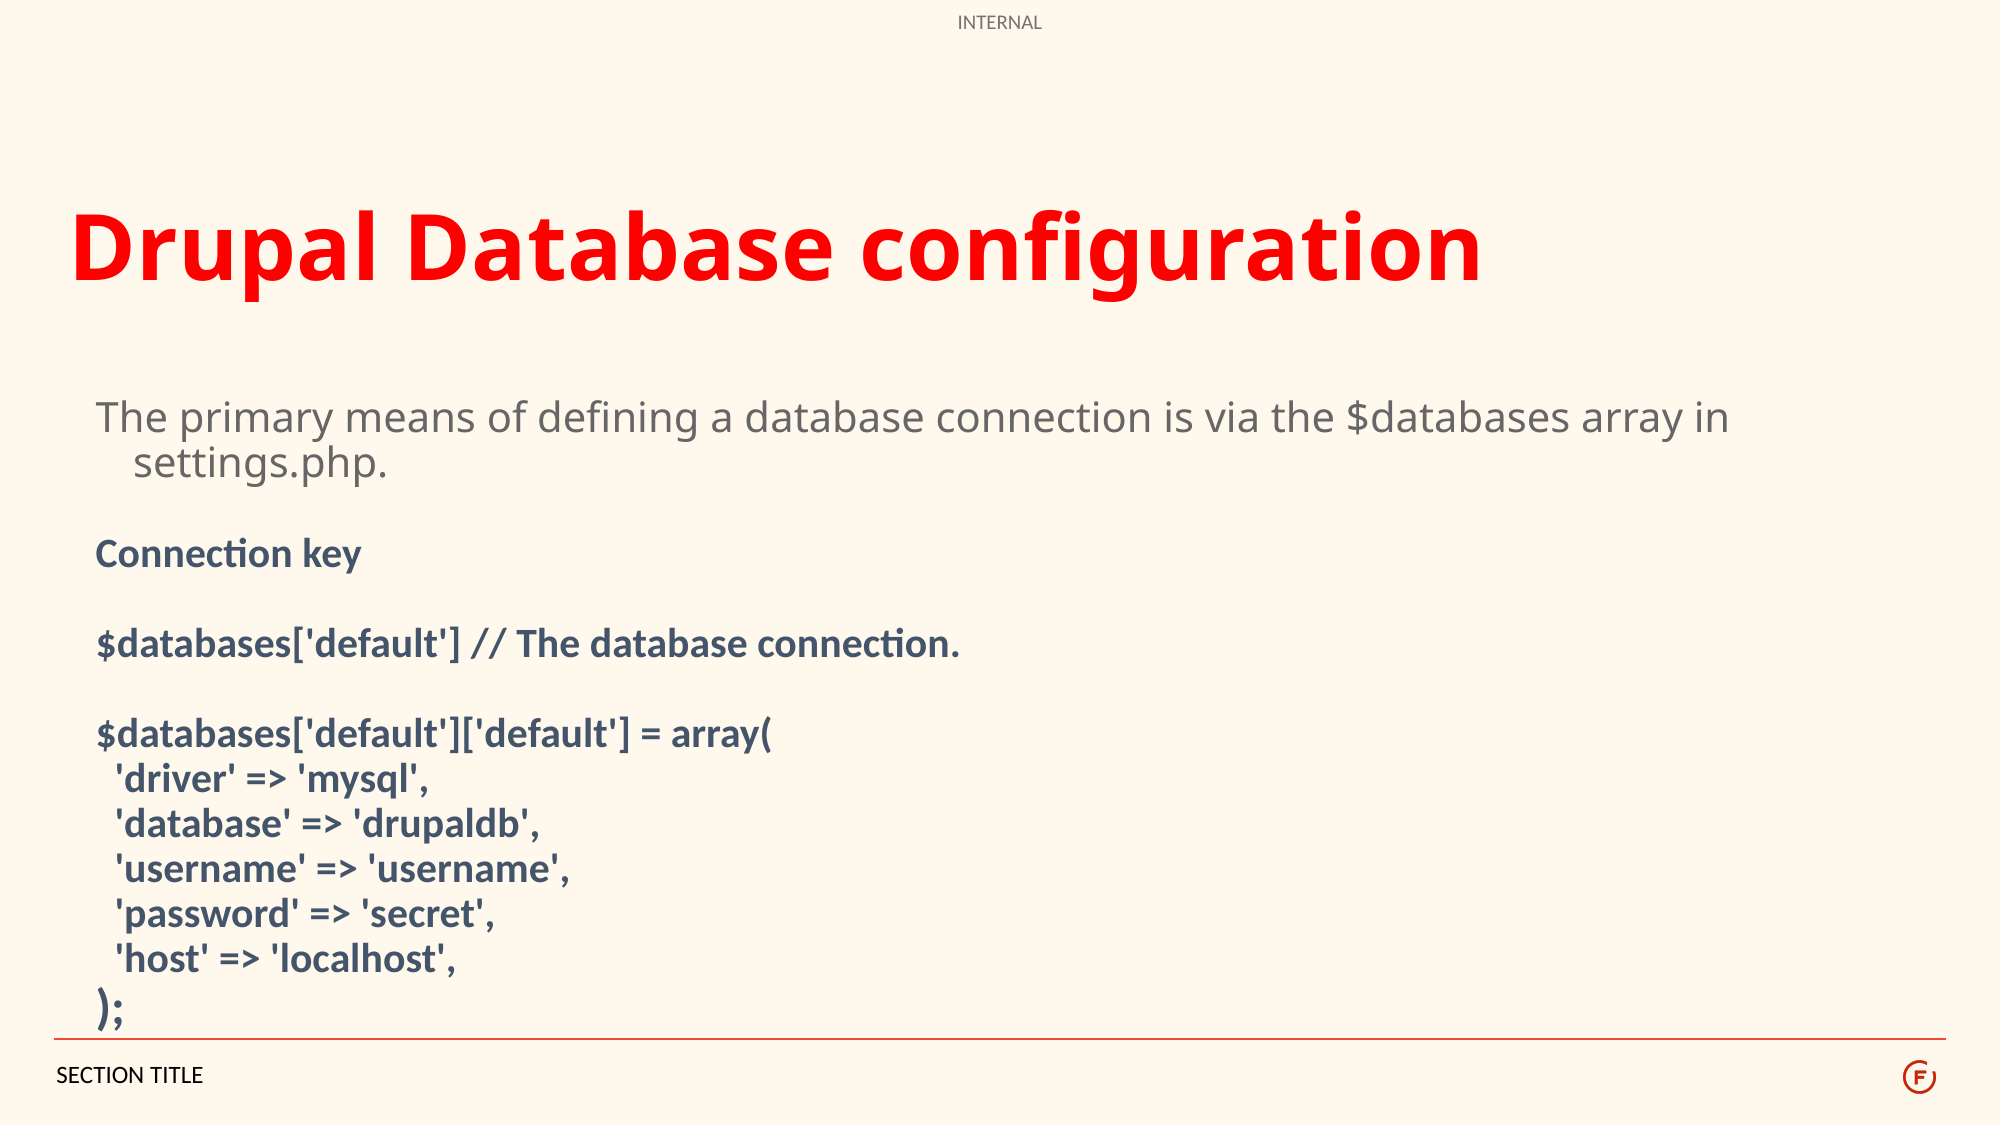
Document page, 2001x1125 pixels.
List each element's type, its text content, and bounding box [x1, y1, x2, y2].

title Drupal Database configuration [53, 121, 1946, 381]
picture [1908, 1060, 1936, 1094]
list The primary means of defining a database connection is via the $databases array in settings.php. Connection key $databases['default'] // The database connection. $databases['default']['default'] = array( 'driver' => 'mysql', 'database' => 'drupaldb', 'username' => 'username', 'password' => 'secret', 'host' => 'localhost', ); [80, 381, 1908, 1125]
subtitle SECTION TITLE [41, 1047, 80, 1107]
